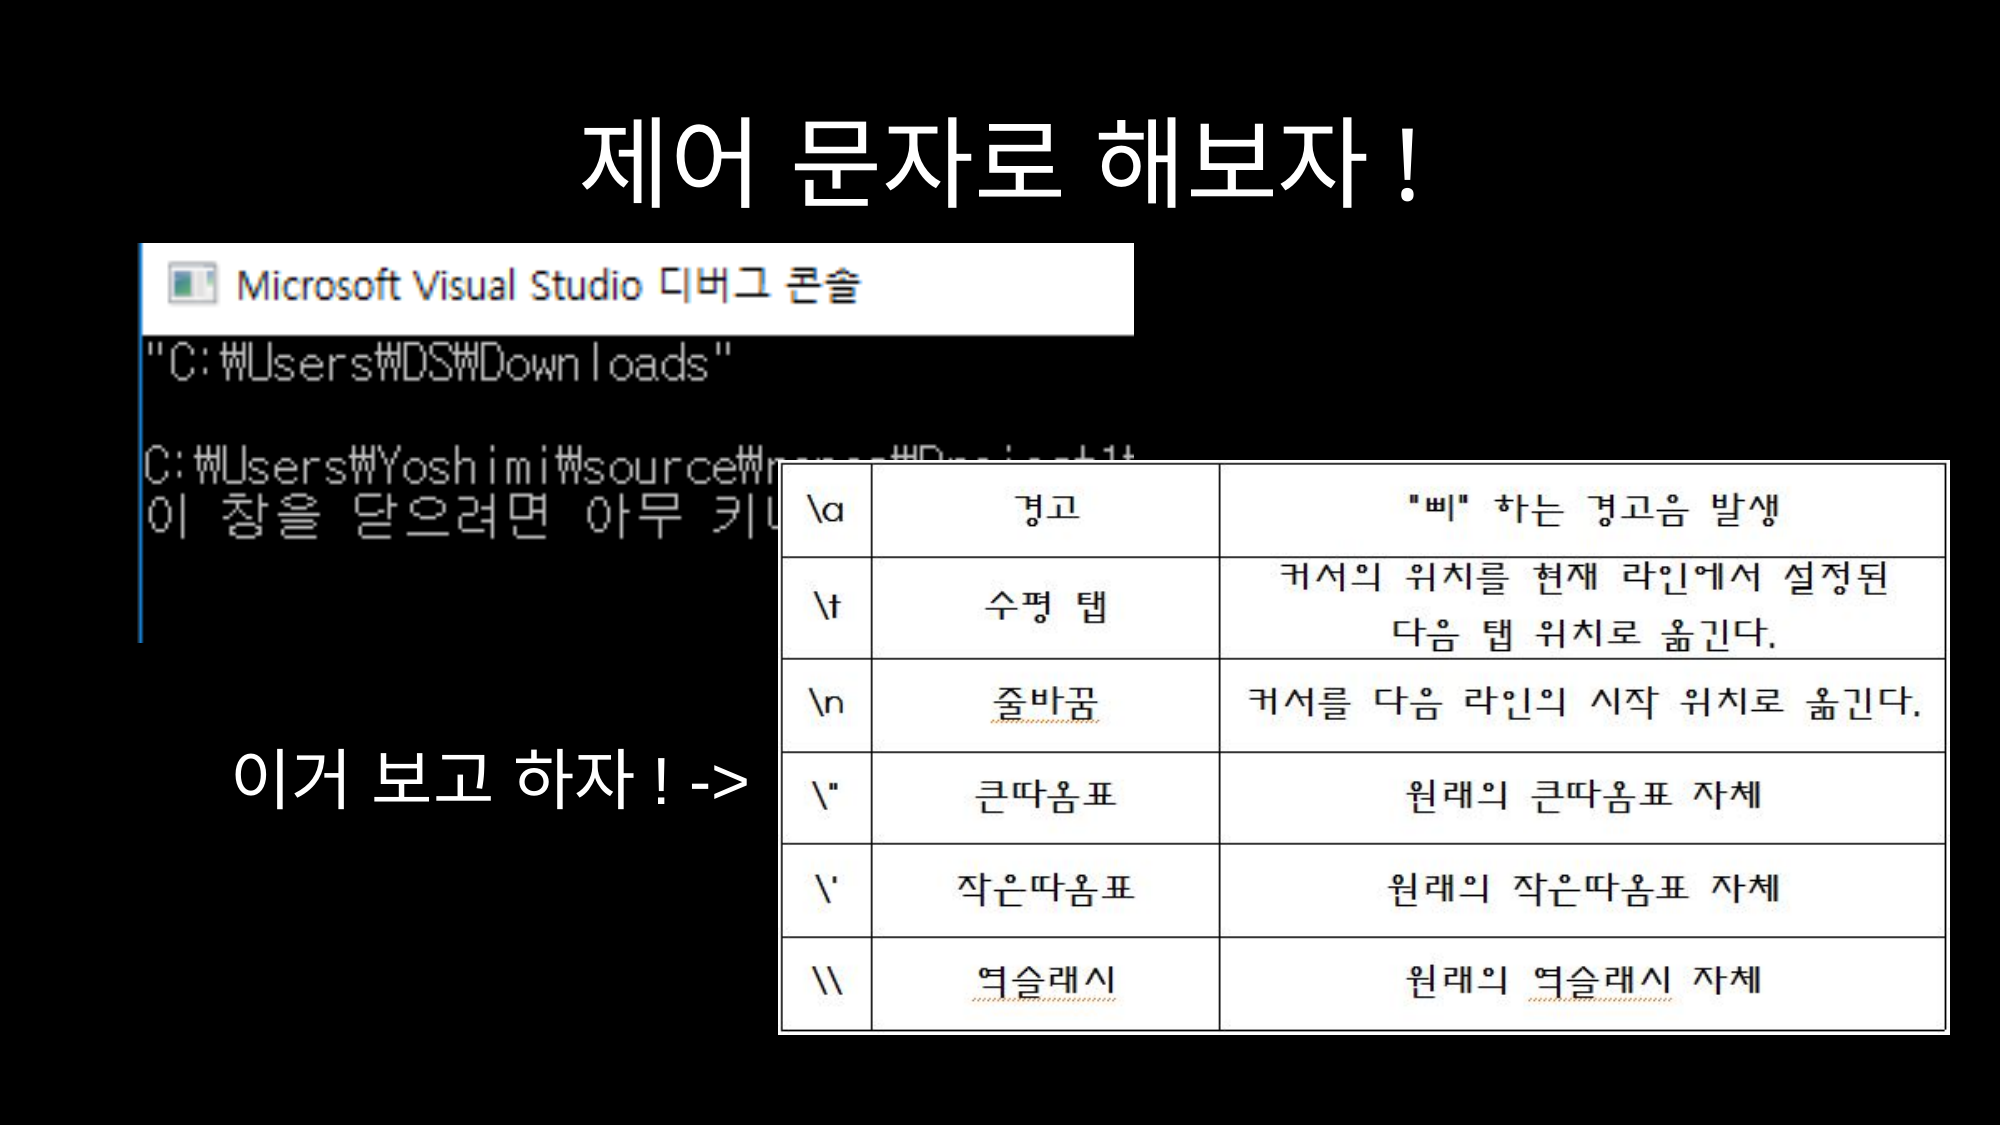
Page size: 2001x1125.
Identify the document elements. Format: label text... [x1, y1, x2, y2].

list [137, 243, 1134, 644]
title 제어 문자로 해보자! [137, 59, 1863, 278]
picture [778, 460, 1950, 1035]
text_box 이거 보고 하자! -> [215, 730, 766, 826]
